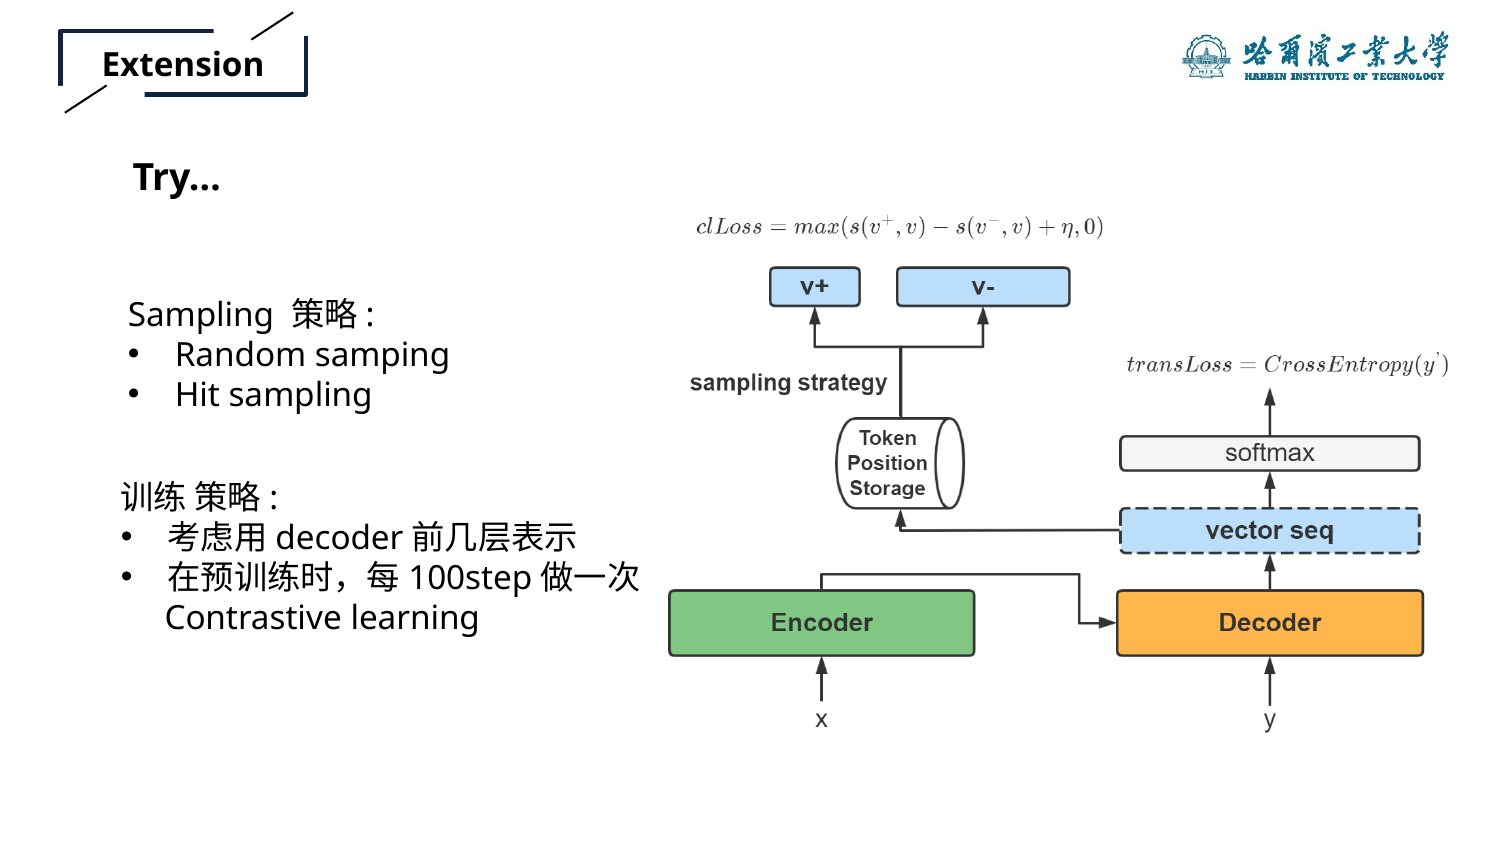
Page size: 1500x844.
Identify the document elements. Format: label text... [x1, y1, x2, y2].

text_box 训练 策略: 考虑用decoder前几层表示 在预训练时，每100step做一次 Contrastive learning [106, 468, 640, 644]
text_box Try… [117, 145, 236, 206]
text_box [17, 12, 349, 113]
picture [1179, 25, 1454, 87]
text_box Sampling 策略: Random samping Hit sampling [113, 285, 466, 421]
picture [645, 197, 1454, 738]
